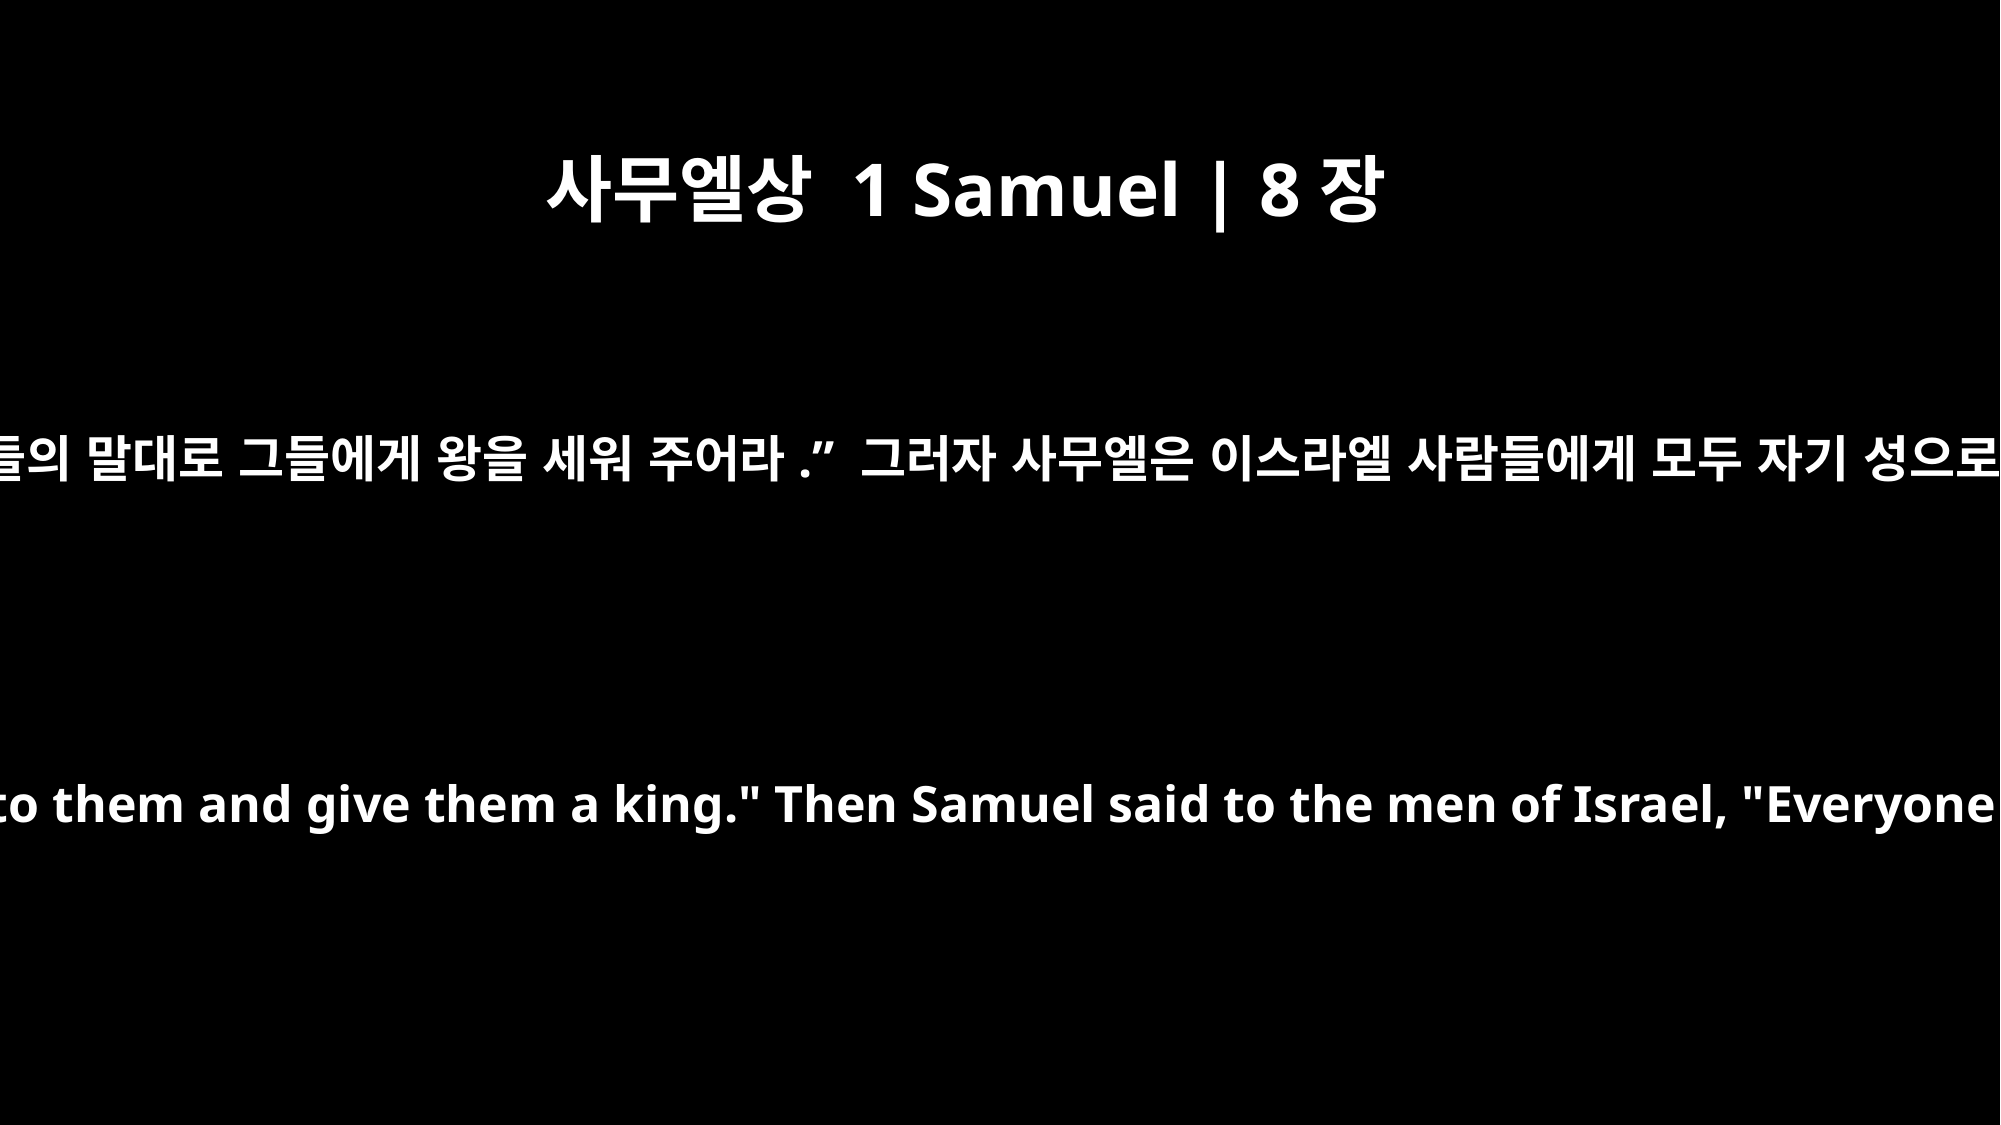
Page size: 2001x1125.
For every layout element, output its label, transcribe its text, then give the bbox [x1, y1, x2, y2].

text_box 22 여호와께서 대답하셨습니다. “그들의 말대로 그들에게 왕을 세워 주어라.” 그러자 사무엘은 이스라엘 사람들에게 모두 자기 성으로 돌아가 있으라고 말했습니다. [0, 359, 2000, 495]
text_box 사무엘상 1 Samuel | 8장 [530, 136, 1402, 239]
text_box The LORD answered, "Listen to them and give them a king." Then Samuel said to the men of Israel, "Everyone go back to his town." [0, 764, 2000, 840]
